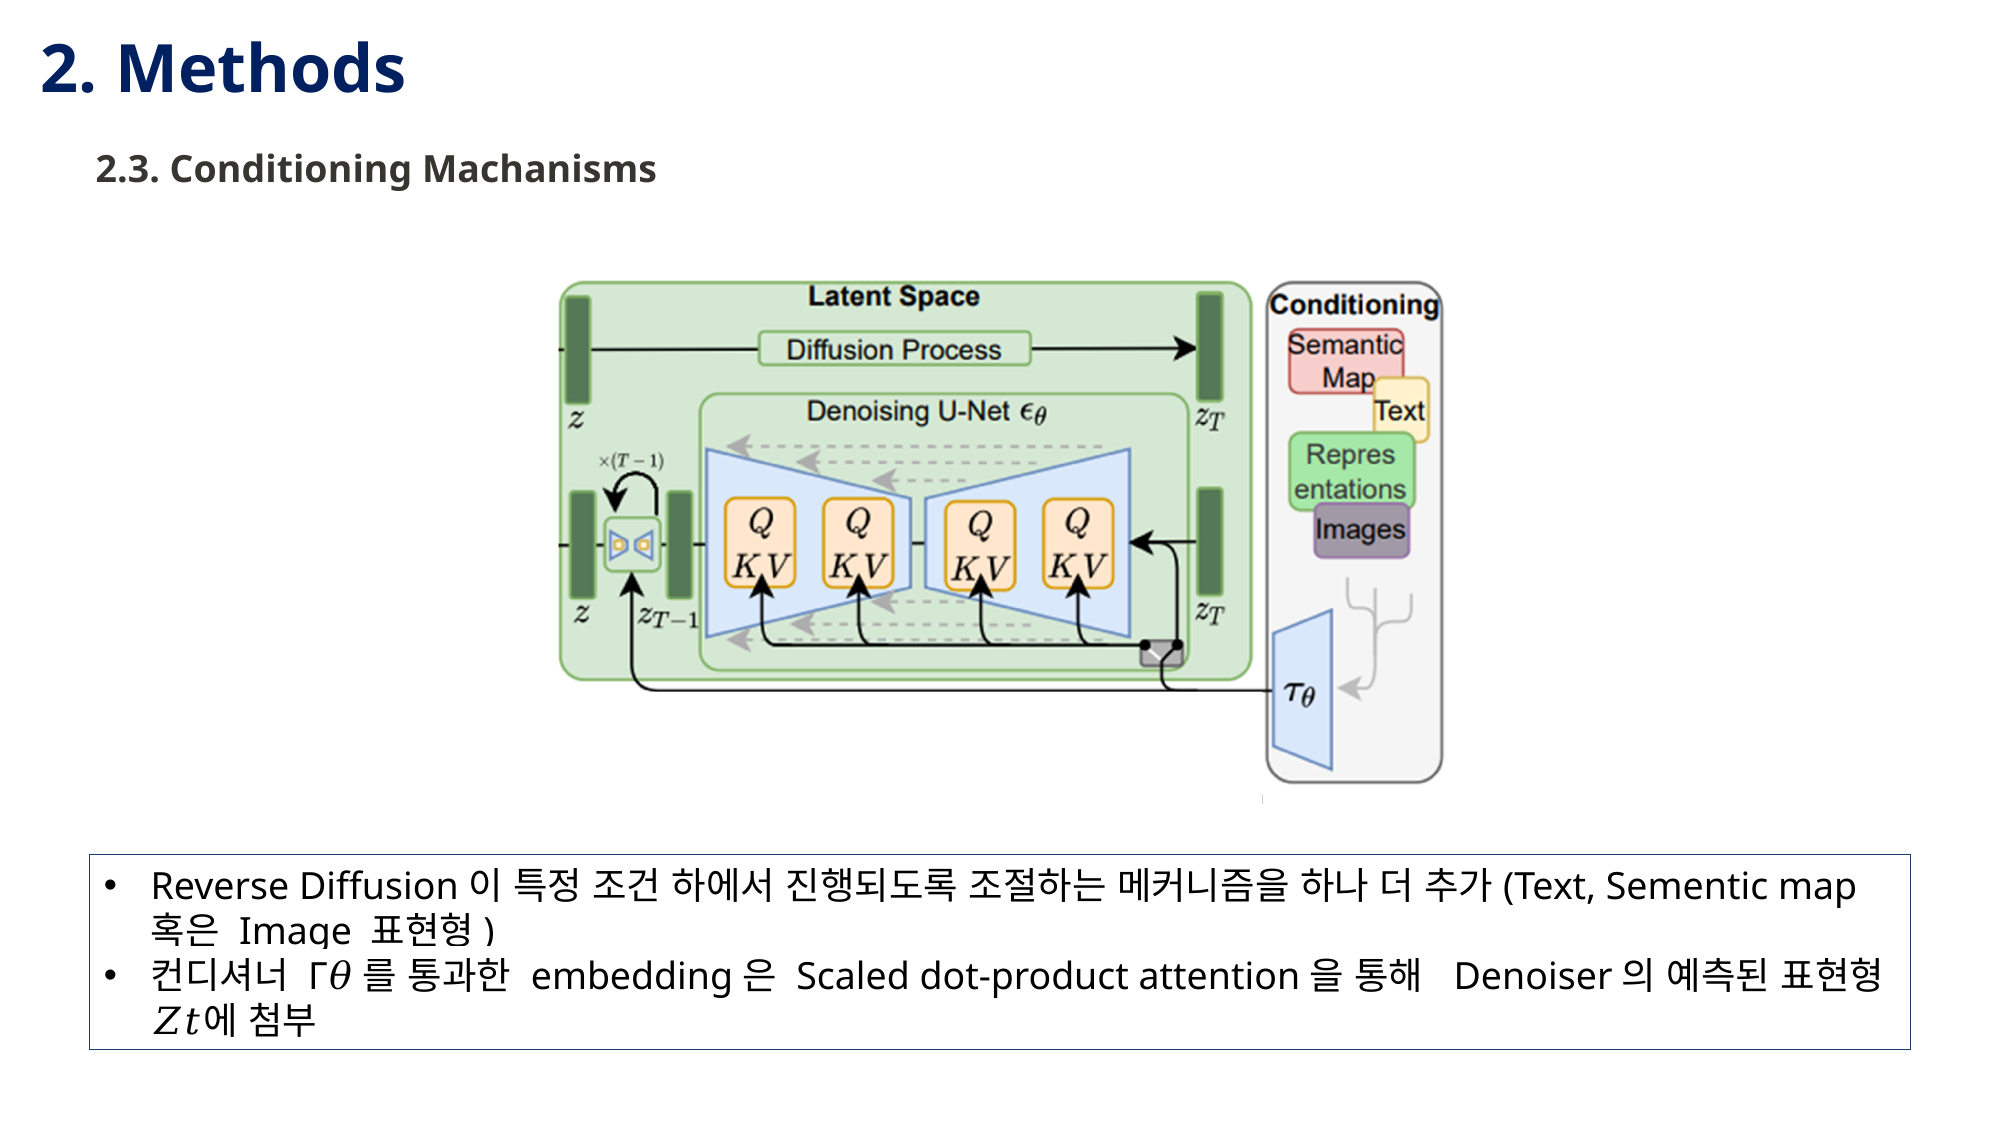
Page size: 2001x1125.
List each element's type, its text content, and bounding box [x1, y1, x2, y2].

text_box 2.3. Conditioning Machanisms [80, 134, 1932, 198]
text_box Reverse Diffusion이 특정 조건 하에서 진행되도록 조절하는 메커니즘을 하나 더 추가(Text, Sementic map 혹은 Image 표현형) 컨디셔너 Γ𝜃를 통과한 embedding은 Scaled dot-product attention을 통해 Denoiser의 예측된 표현형 𝑍𝑡에 첨부 [89, 854, 1911, 1050]
text_box 2. Methods [23, 25, 2000, 106]
picture [537, 239, 1463, 804]
